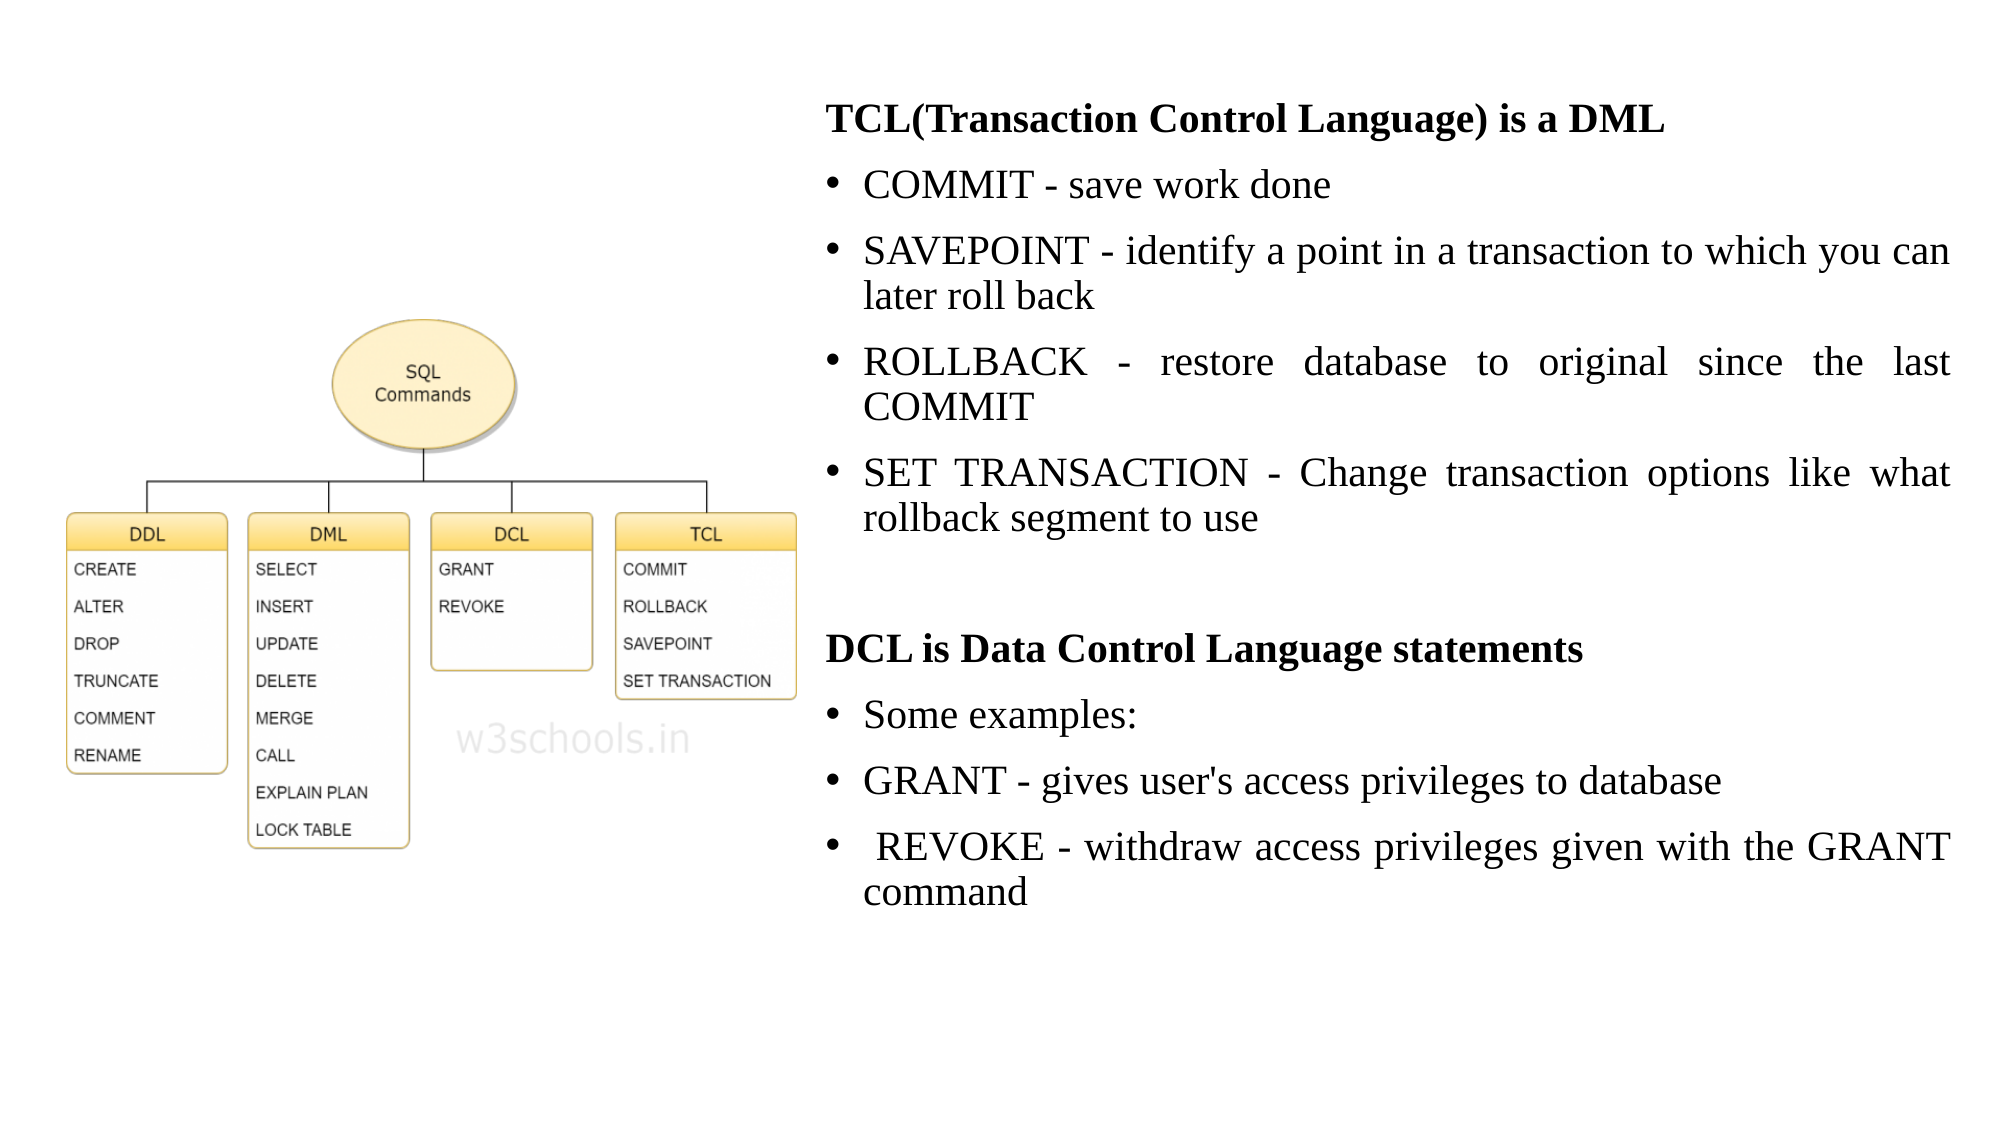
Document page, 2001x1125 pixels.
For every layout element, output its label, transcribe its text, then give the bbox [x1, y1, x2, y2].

picture [66, 318, 797, 853]
list TCL(Transaction Control Language) is a DML COMMIT - save work done SAVEPOINT - identify a point in a transaction to which you can later roll back ROLLBACK - restore database to original since the last COMMIT SET TRANSACTION - Change transaction options like what rollback segment to use DCL is Data Control Language statements Some examples: GRANT - gives user's access privileges to database REVOKE - withdraw access privileges given with the GRANT command [810, 17, 1967, 1019]
